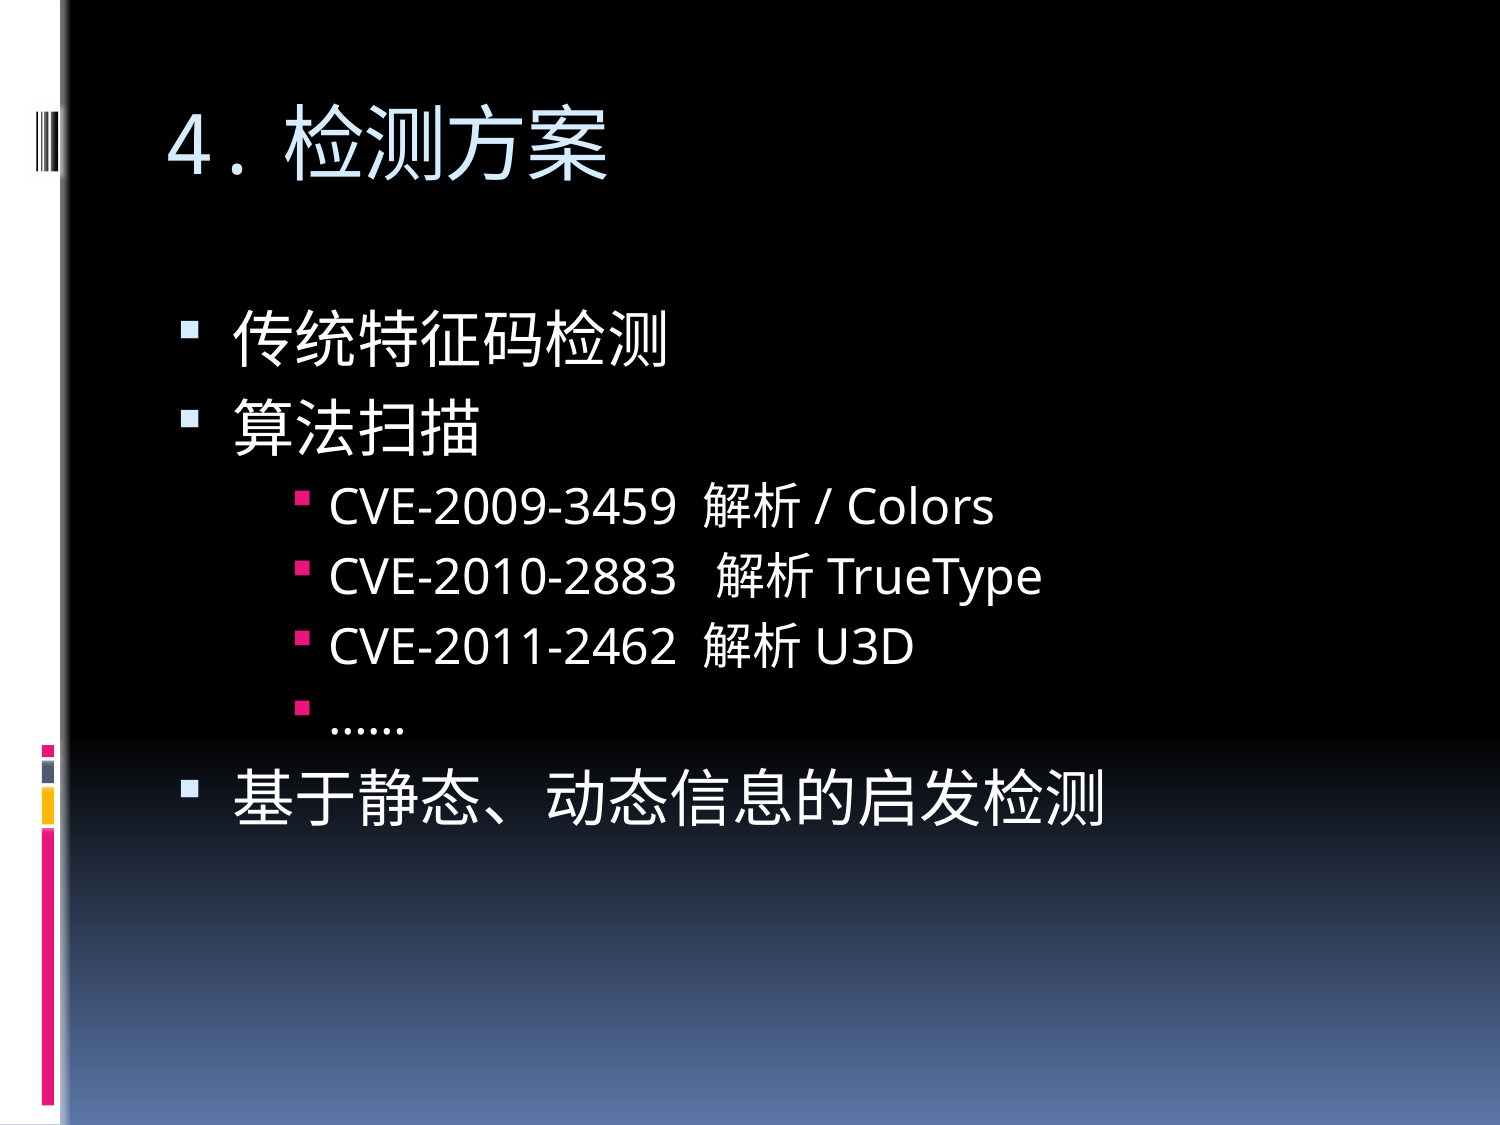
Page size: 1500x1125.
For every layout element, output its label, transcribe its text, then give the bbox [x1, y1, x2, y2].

title 4.检测方案 [150, 83, 1425, 234]
list 传统特征码检测 算法扫描 CVE-2009-3459 解析/ Colors CVE-2010-2883 解析TrueType CVE-2011-2462 解析U3D …… 基于静态、动态信息的启发检测 [150, 292, 1425, 1043]
